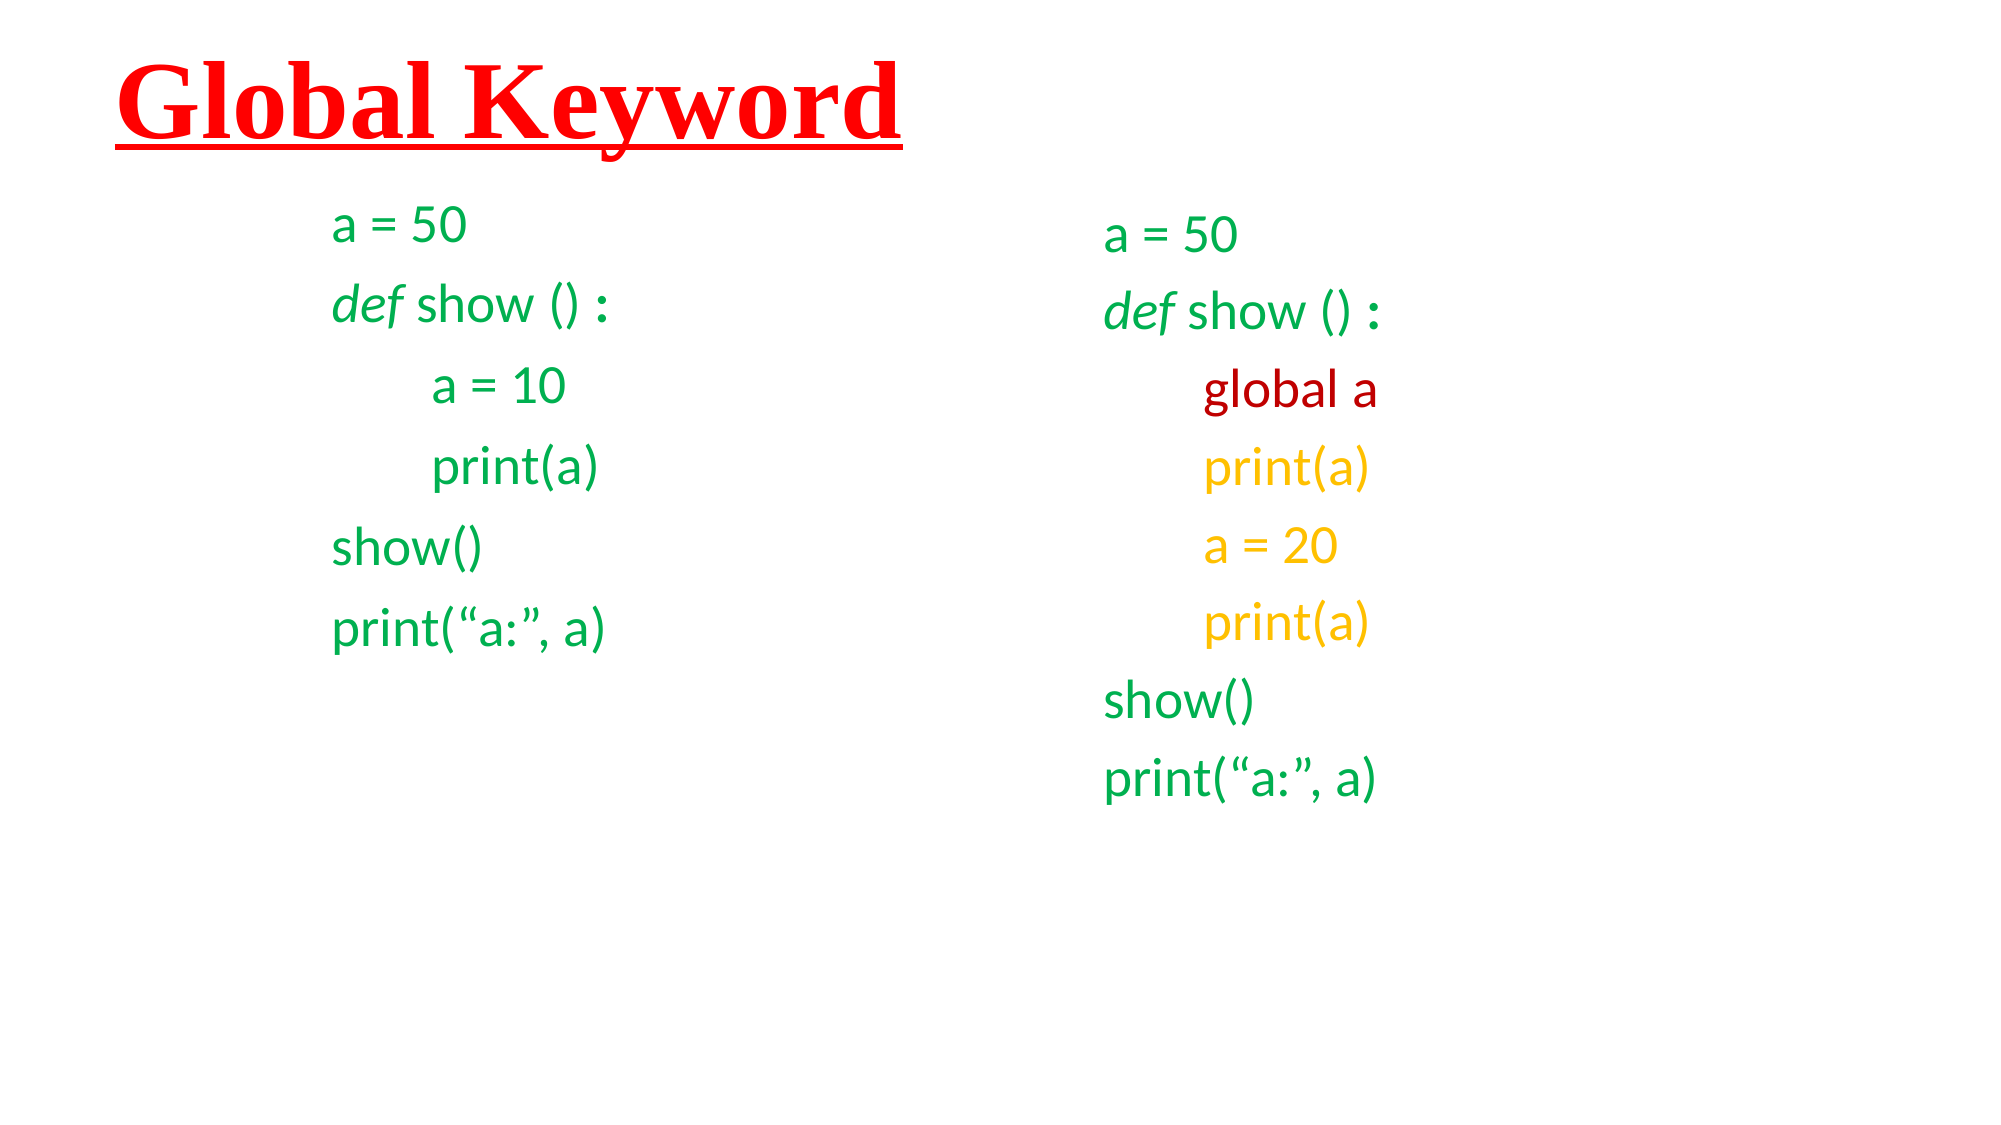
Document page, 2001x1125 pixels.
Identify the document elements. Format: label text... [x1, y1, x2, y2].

title Global Keyword [99, 8, 1900, 196]
list a = 50 def show () : a = 10 print(a) show() print(“a:”, a) [316, 186, 917, 1013]
text_box a = 50 def show () : global a print(a) a = 20 print(a) show() print(“a:”, a) [1083, 186, 1684, 1013]
